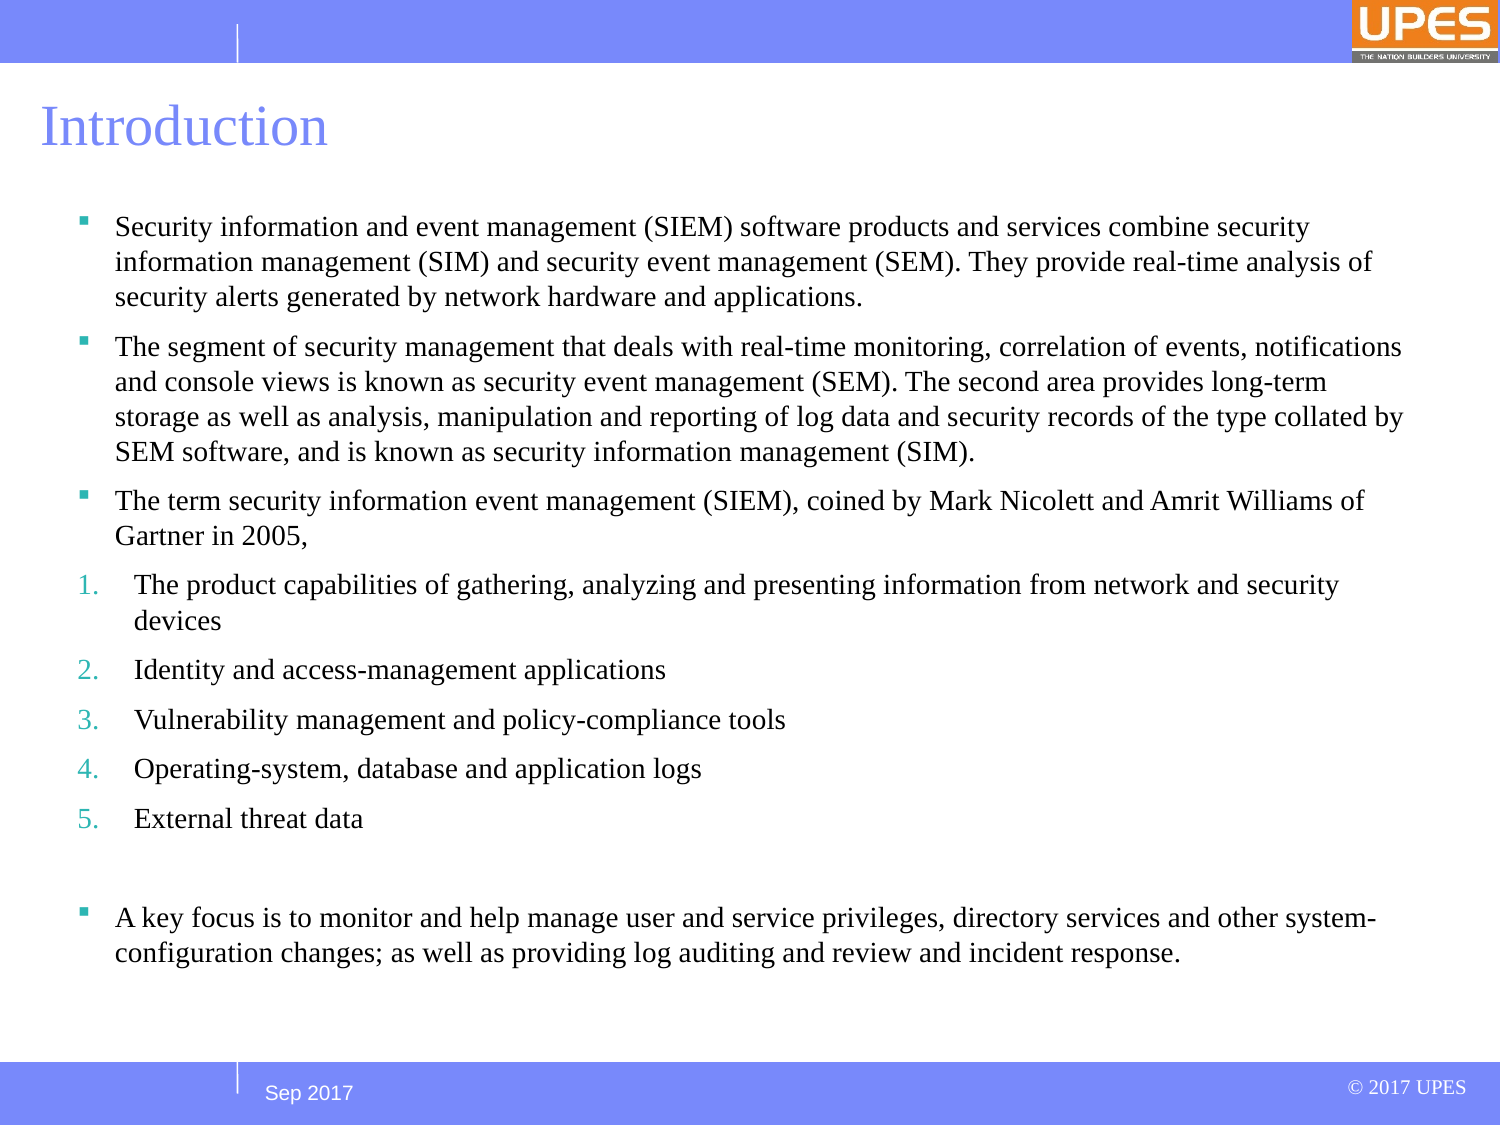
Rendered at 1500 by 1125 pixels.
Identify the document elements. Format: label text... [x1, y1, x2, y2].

picture [1352, 0, 1498, 63]
title Introduction [25, 87, 1463, 170]
list Security information and event management (SIEM) software products and services combine security information management (SIM) and security event management (SEM). They provide real-time analysis of security alerts generated by network hardware and applications. The segment of security management that deals with real-time monitoring, correlation of events, notifications and console views is known as security event management (SEM). The second area provides long-term storage as well as analysis, manipulation and reporting of log data and security records of the type collated by SEM software, and is known as security information management (SIM). The term security information event management (SIEM), coined by Mark Nicolett and Amrit Williams of Gartner in 2005, The product capabilities of gathering, analyzing and presenting information from network and security devices Identity and access-management applications Vulnerability management and policy-compliance tools Operating-system, database and application logs External threat data A key focus is to monitor and help manage user and service privileges, directory services and other system-configuration changes; as well as providing log auditing and review and incident response. [62, 199, 1426, 988]
